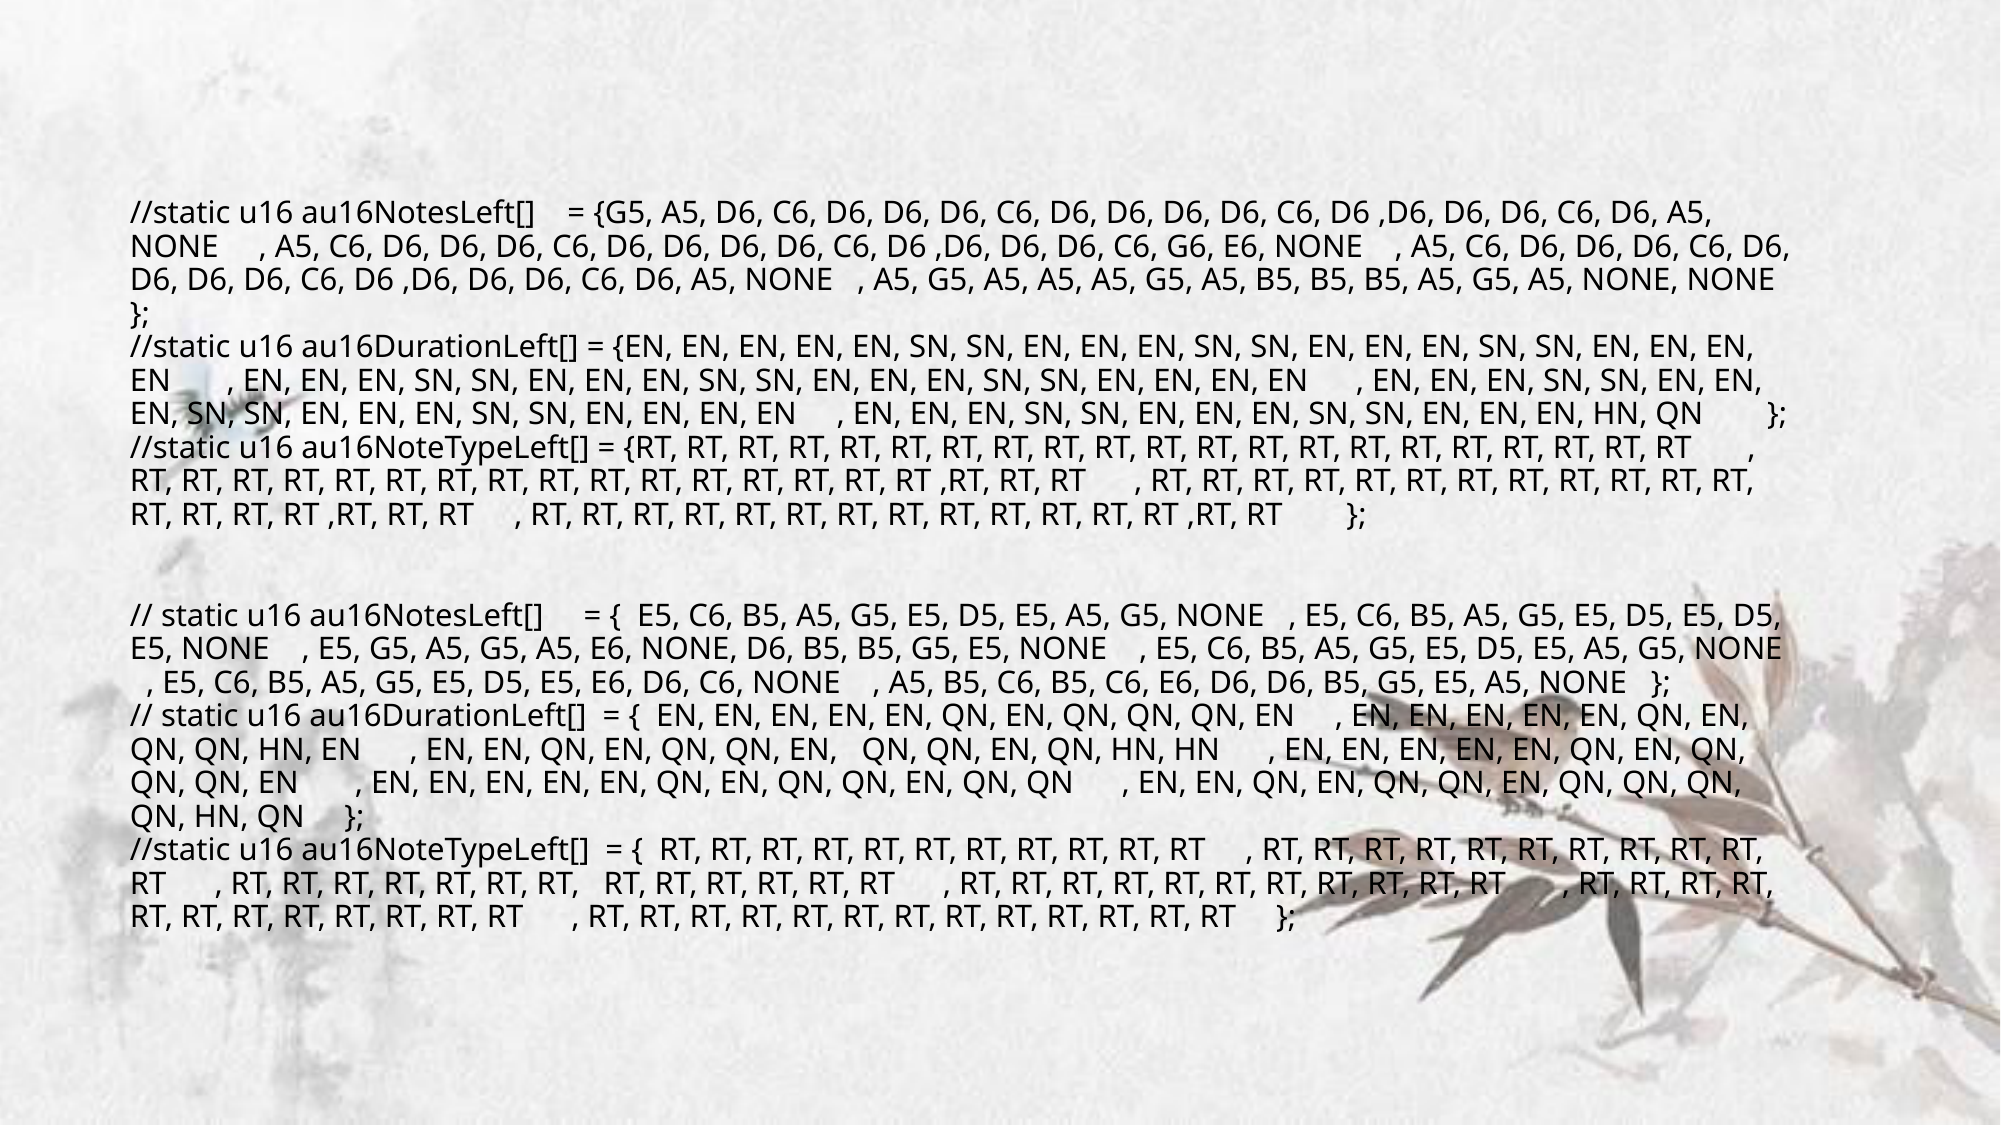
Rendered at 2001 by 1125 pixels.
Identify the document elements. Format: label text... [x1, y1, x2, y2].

title //static u16 au16NotesLeft[] = {G5, A5, D6, C6, D6, D6, D6, C6, D6, D6, D6, D6, C6, D6 ,D6, D6, D6, C6, D6, A5, NONE , A5, C6, D6, D6, D6, C6, D6, D6, D6, D6, C6, D6 ,D6, D6, D6, C6, G6, E6, NONE , A5, C6, D6, D6, D6, C6, D6, D6, D6, D6, C6, D6 ,D6, D6, D6, C6, D6, A5, NONE , A5, G5, A5, A5, A5, G5, A5, B5, B5, B5, A5, G5, A5, NONE, NONE }; //static u16 au16DurationLeft[] = {EN, EN, EN, EN, EN, SN, SN, EN, EN, EN, SN, SN, EN, EN, EN, SN, SN, EN, EN, EN, EN , EN, EN, EN, SN, SN, EN, EN, EN, SN, SN, EN, EN, EN, SN, SN, EN, EN, EN, EN , EN, EN, EN, SN, SN, EN, EN, EN, SN, SN, EN, EN, EN, SN, SN, EN, EN, EN, EN , EN, EN, EN, SN, SN, EN, EN, EN, SN, SN, EN, EN, EN, HN, QN }; //static u16 au16NoteTypeLeft[] = {RT, RT, RT, RT, RT, RT, RT, RT, RT, RT, RT, RT, RT, RT, RT, RT, RT, RT, RT, RT, RT , RT, RT, RT, RT, RT, RT, RT, RT, RT, RT, RT, RT, RT, RT, RT, RT ,RT, RT, RT , RT, RT, RT, RT, RT, RT, RT, RT, RT, RT, RT, RT, RT, RT, RT, RT ,RT, RT, RT , RT, RT, RT, RT, RT, RT, RT, RT, RT, RT, RT, RT, RT ,RT, RT }; // static u16 au16NotesLeft[] = { E5, C6, B5, A5, G5, E5, D5, E5, A5, G5, NONE , E5, C6, B5, A5, G5, E5, D5, E5, D5, E5, NONE , E5, G5, A5, G5, A5, E6, NONE, D6, B5, B5, G5, E5, NONE , E5, C6, B5, A5, G5, E5, D5, E5, A5, G5, NONE , E5, C6, B5, A5, G5, E5, D5, E5, E6, D6, C6, NONE , A5, B5, C6, B5, C6, E6, D6, D6, B5, G5, E5, A5, NONE }; // static u16 au16DurationLeft[] = { EN, EN, EN, EN, EN, QN, EN, QN, QN, QN, EN , EN, EN, EN, EN, EN, QN, EN, QN, QN, HN, EN , EN, EN, QN, EN, QN, QN, EN, QN, QN, EN, QN, HN, HN , EN, EN, EN, EN, EN, QN, EN, QN, QN, QN, EN , EN, EN, EN, EN, EN, QN, EN, QN, QN, EN, QN, QN , EN, EN, QN, EN, QN, QN, EN, QN, QN, QN, QN, HN, QN }; //static u16 au16NoteTypeLeft[] = { RT, RT, RT, RT, RT, RT, RT, RT, RT, RT, RT , RT, RT, RT, RT, RT, RT, RT, RT, RT, RT, RT , RT, RT, RT, RT, RT, RT, RT, RT, RT, RT, RT, RT, RT , RT, RT, RT, RT, RT, RT, RT, RT, RT, RT, RT , RT, RT, RT, RT, RT, RT, RT, RT, RT, RT, RT, RT , RT, RT, RT, RT, RT, RT, RT, RT, RT, RT, RT, RT, RT }; [114, 142, 1815, 980]
picture [0, 0, 2001, 1125]
